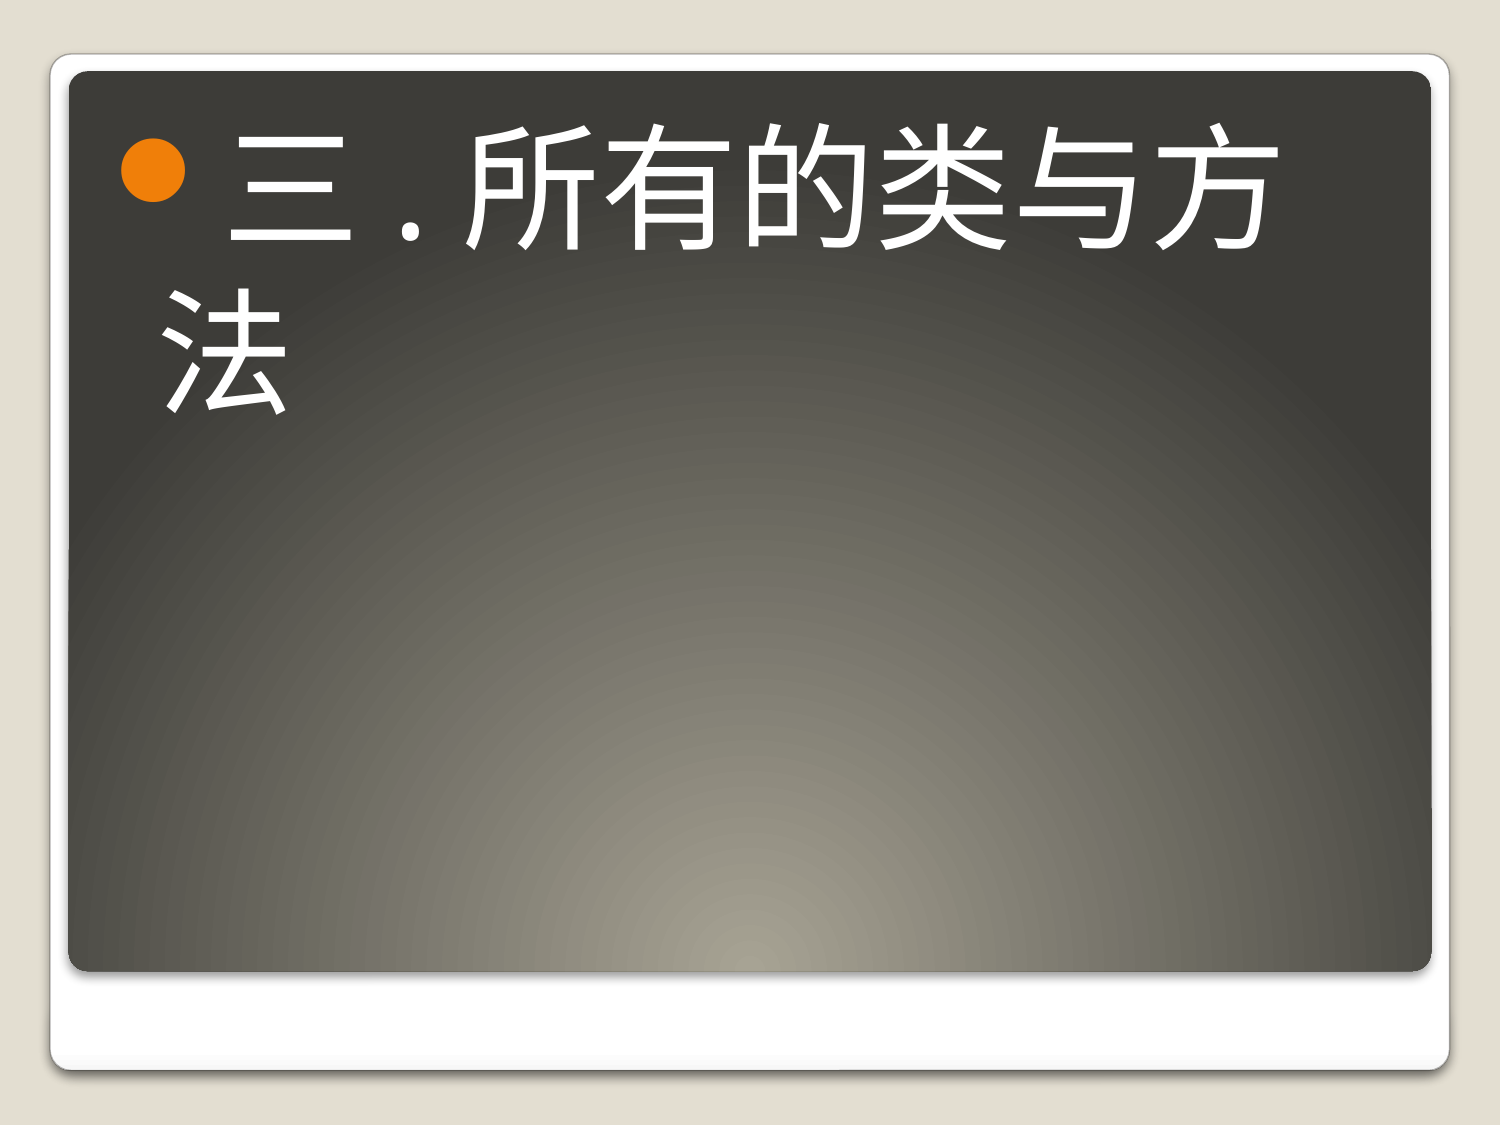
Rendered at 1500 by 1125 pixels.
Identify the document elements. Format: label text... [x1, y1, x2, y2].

list 三.所有的类与方法 [82, 86, 1425, 774]
